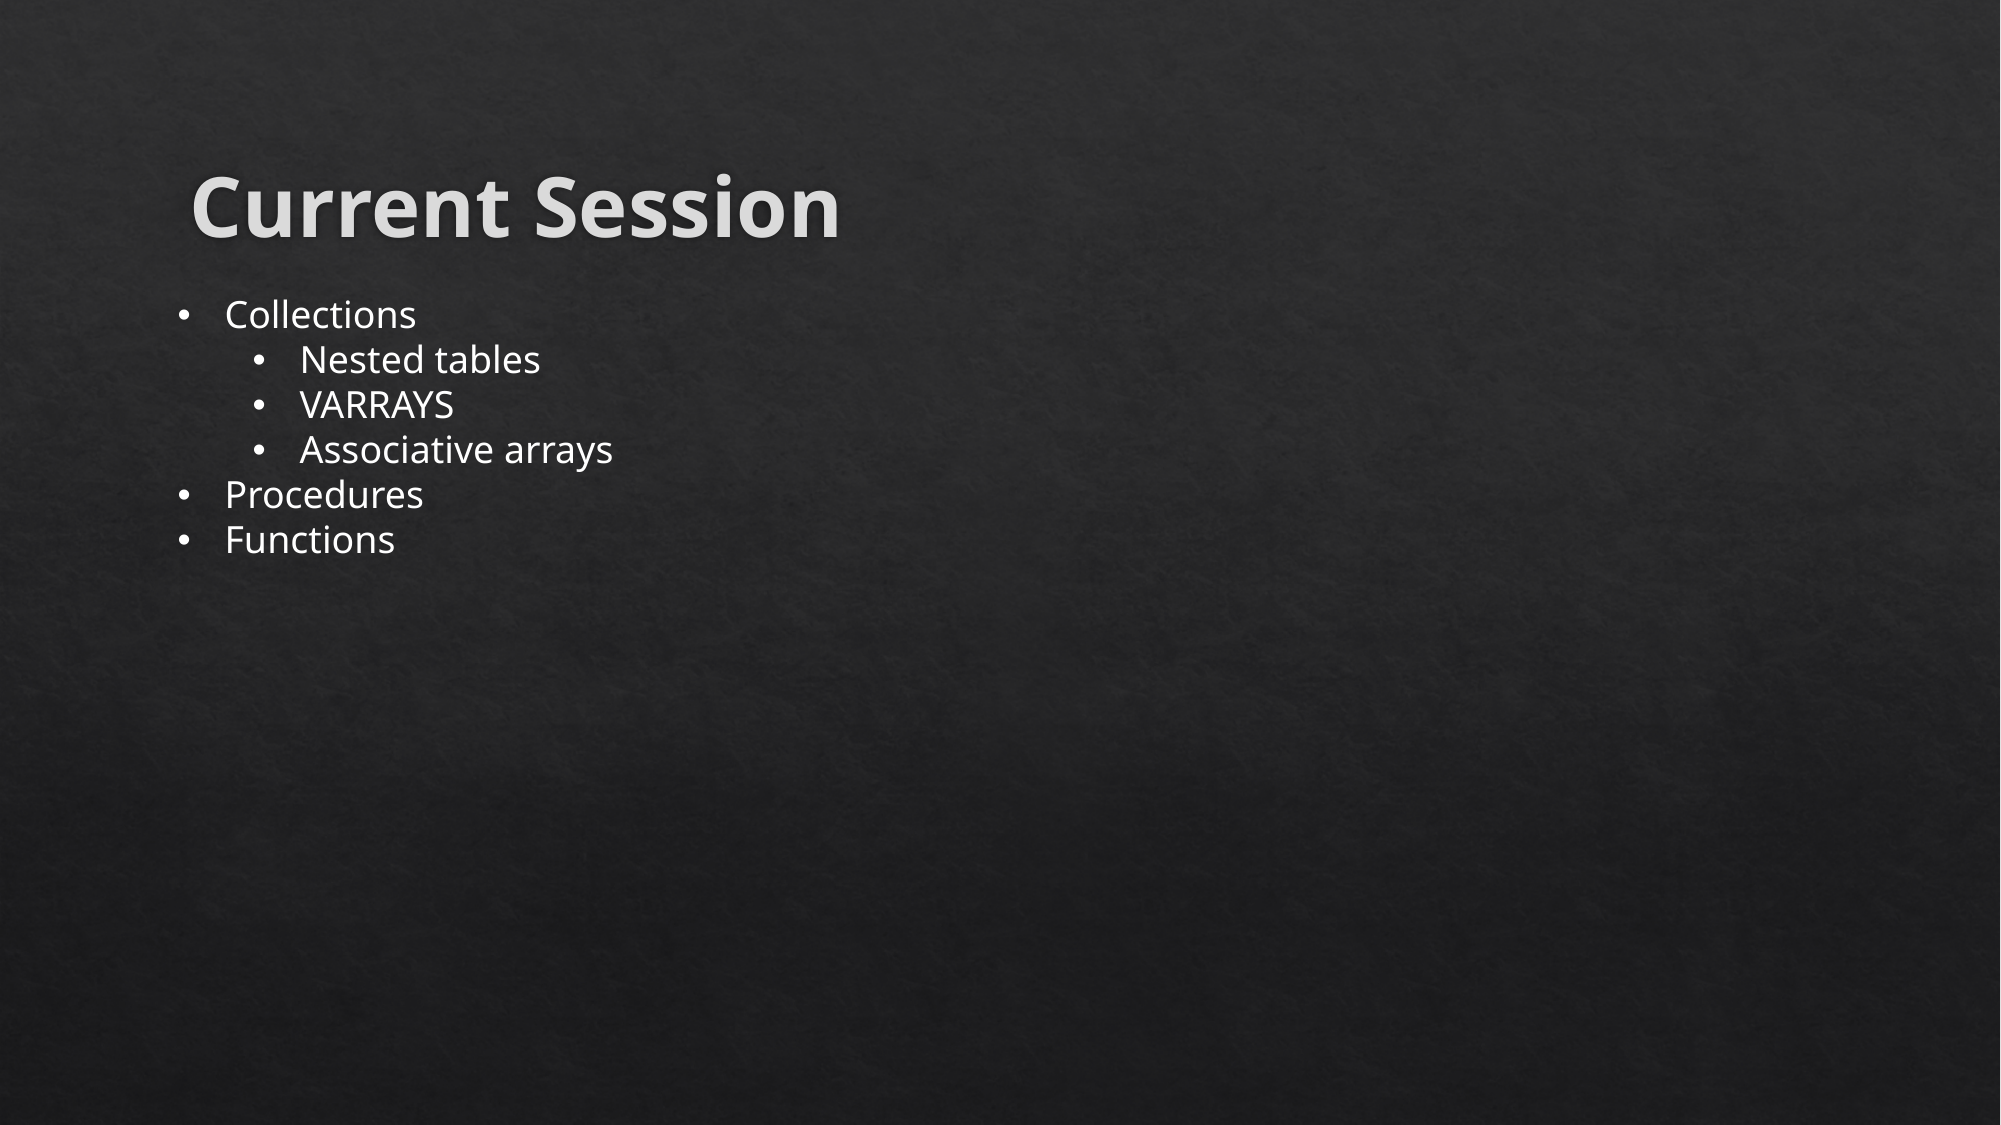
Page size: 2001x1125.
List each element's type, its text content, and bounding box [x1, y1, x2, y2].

text_box Current Session [174, 124, 1874, 285]
text_box Collections Nested tables VARRAYS Associative arrays Procedures Functions [162, 284, 629, 569]
